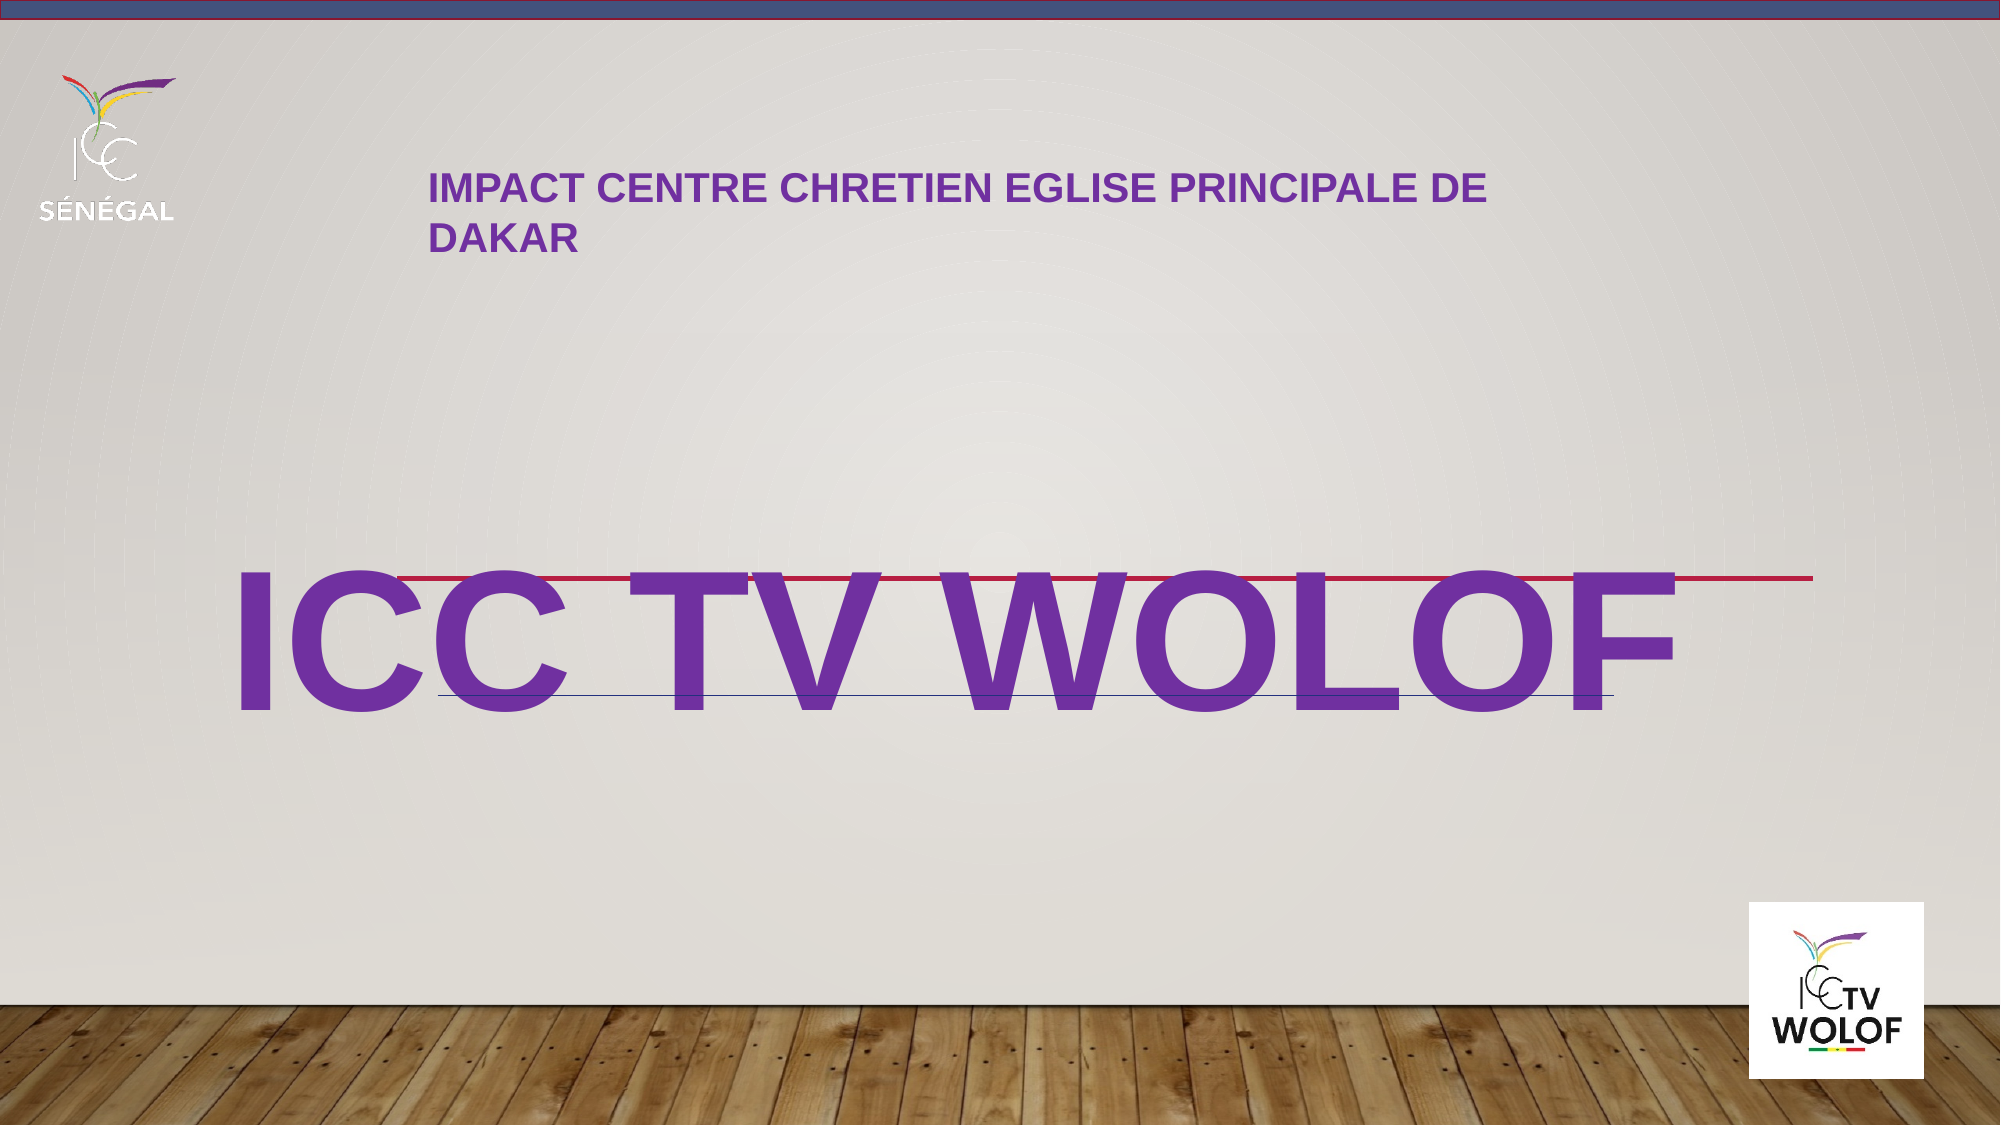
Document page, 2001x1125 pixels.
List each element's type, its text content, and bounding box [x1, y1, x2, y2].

picture [37, 75, 176, 233]
text_box [0, 0, 2000, 20]
text_box IMPACT CENTRE CHRETIEN EGLISE PRINCIPALE DE DAKAR [413, 153, 1538, 269]
picture [0, 901, 2000, 1125]
text_box ICC TV WOLOF [208, 502, 1705, 758]
